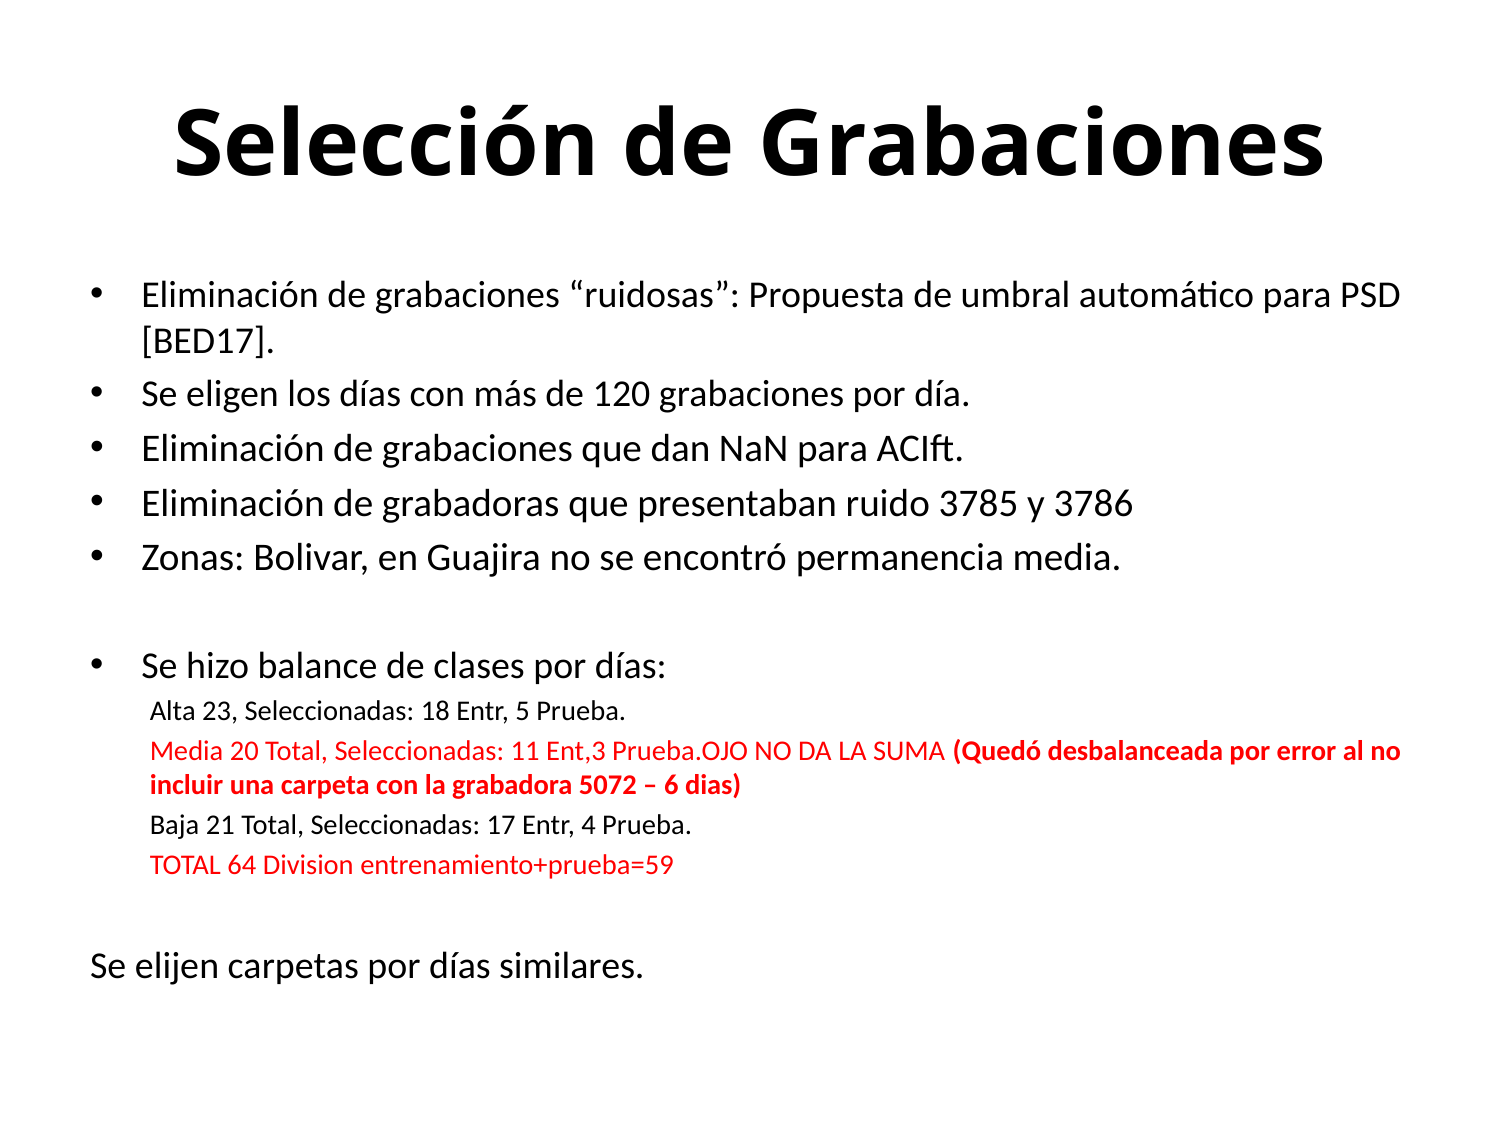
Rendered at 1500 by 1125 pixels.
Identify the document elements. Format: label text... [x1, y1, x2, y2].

text_box Selección de Grabaciones [74, 45, 1425, 233]
text_box Eliminación de grabaciones “ruidosas”: Propuesta de umbral automático para PSD [BED17]. Se eligen los días con más de 120 grabaciones por día. Eliminación de grabaciones que dan NaN para ACIft. Eliminación de grabadoras que presentaban ruido 3785 y 3786 Zonas: Bolivar, en Guajira no se encontró permanencia media. Se hizo balance de clases por días: Alta 23, Seleccionadas: 18 Entr, 5 Prueba. Media 20 Total, Seleccionadas: 11 Ent,3 Prueba.OJO NO DA LA SUMA (Quedó desbalanceada por error al no incluir una carpeta con la grabadora 5072 – 6 dias) Baja 21 Total, Seleccionadas: 17 Entr, 4 Prueba. TOTAL 64 Division entrenamiento+prueba=59 Se elijen carpetas por días similares. [74, 262, 1425, 1005]
